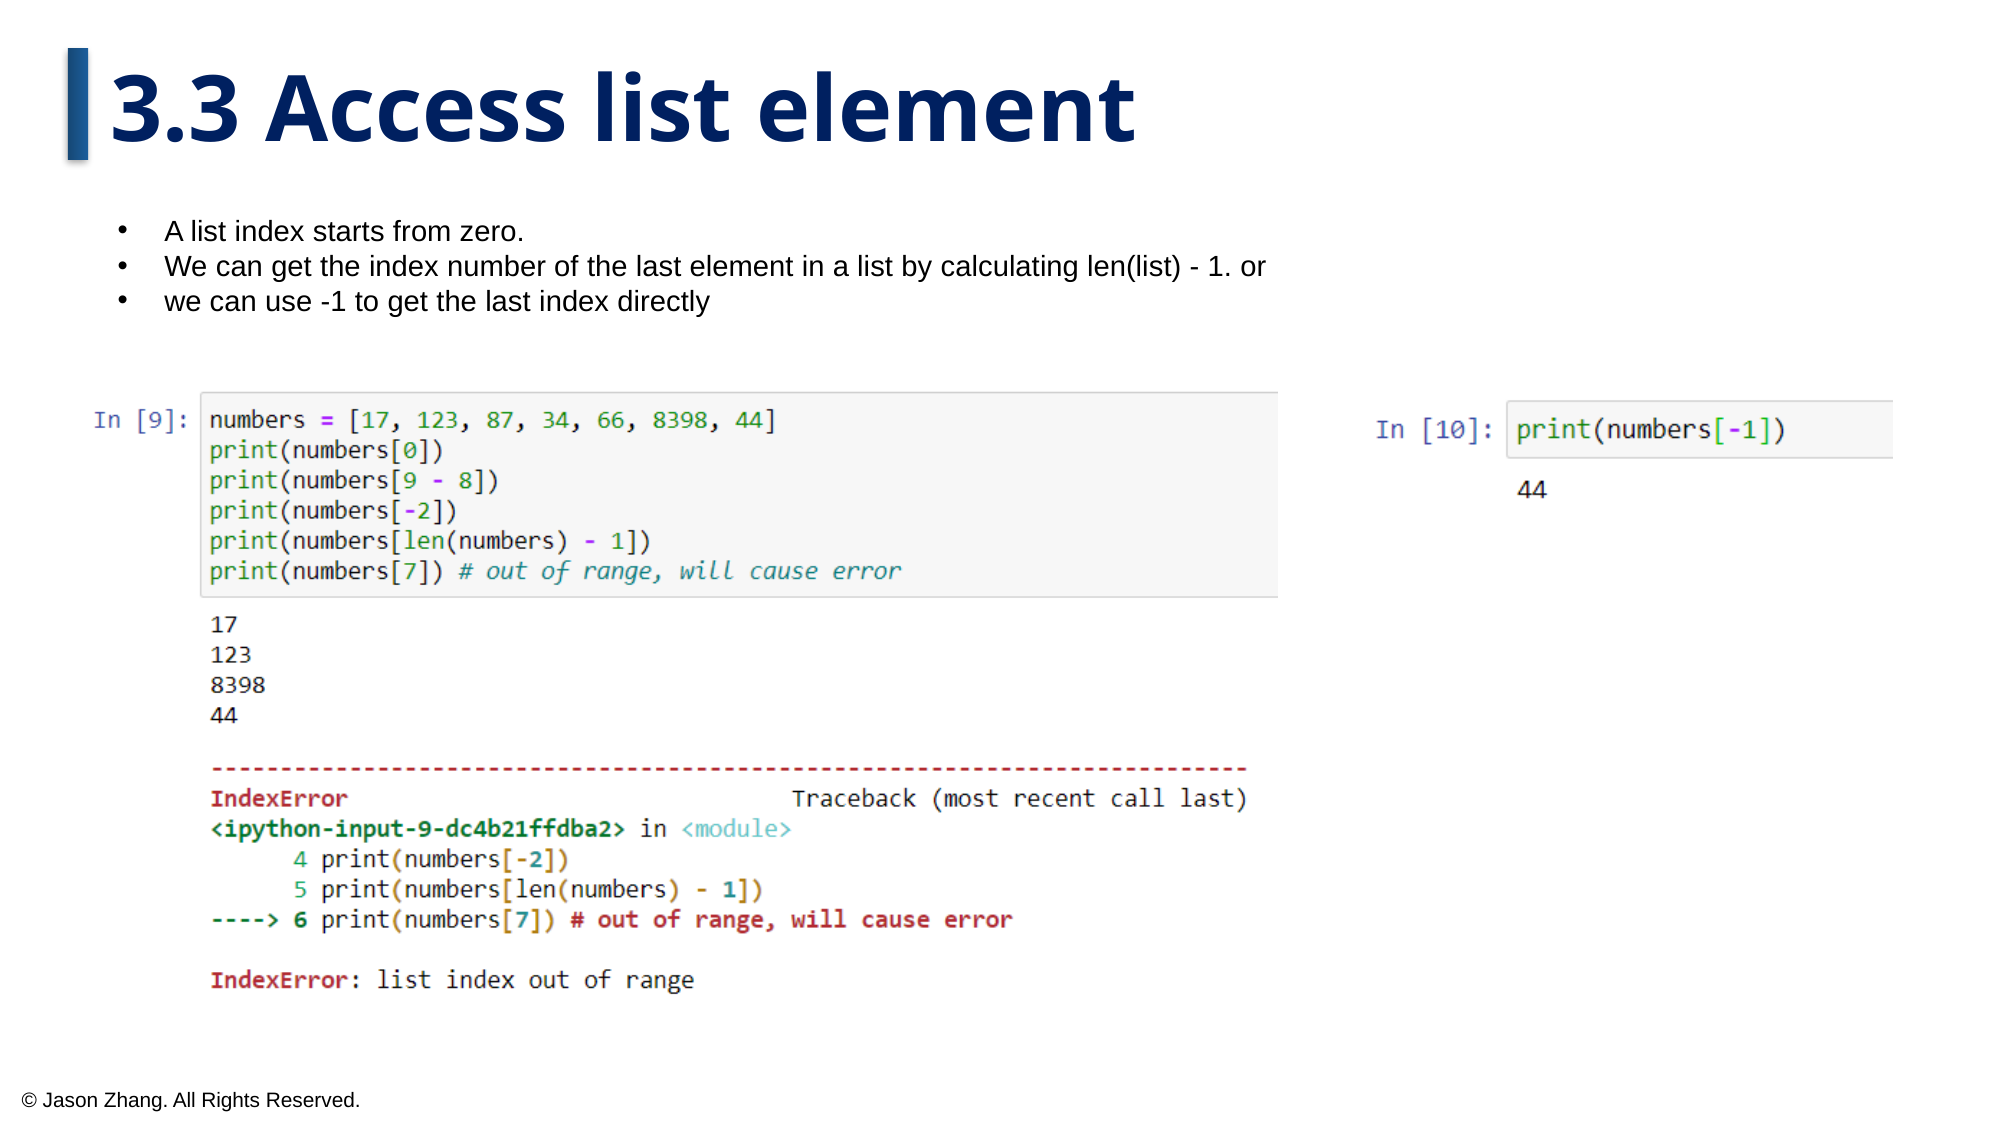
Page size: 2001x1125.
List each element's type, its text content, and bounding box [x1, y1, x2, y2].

text_box A list index starts from zero. We can get the index number of the last element in a list by calculating len(list) - 1. or we can use -1 to get the last index directly [102, 205, 1940, 325]
picture [1375, 369, 1893, 511]
text_box © Jason Zhang. All Rights Reserved. [14, 1079, 594, 1120]
text_box 3.3 Access list element [102, 48, 1259, 169]
text_box [67, 48, 89, 160]
picture [87, 369, 1278, 1021]
